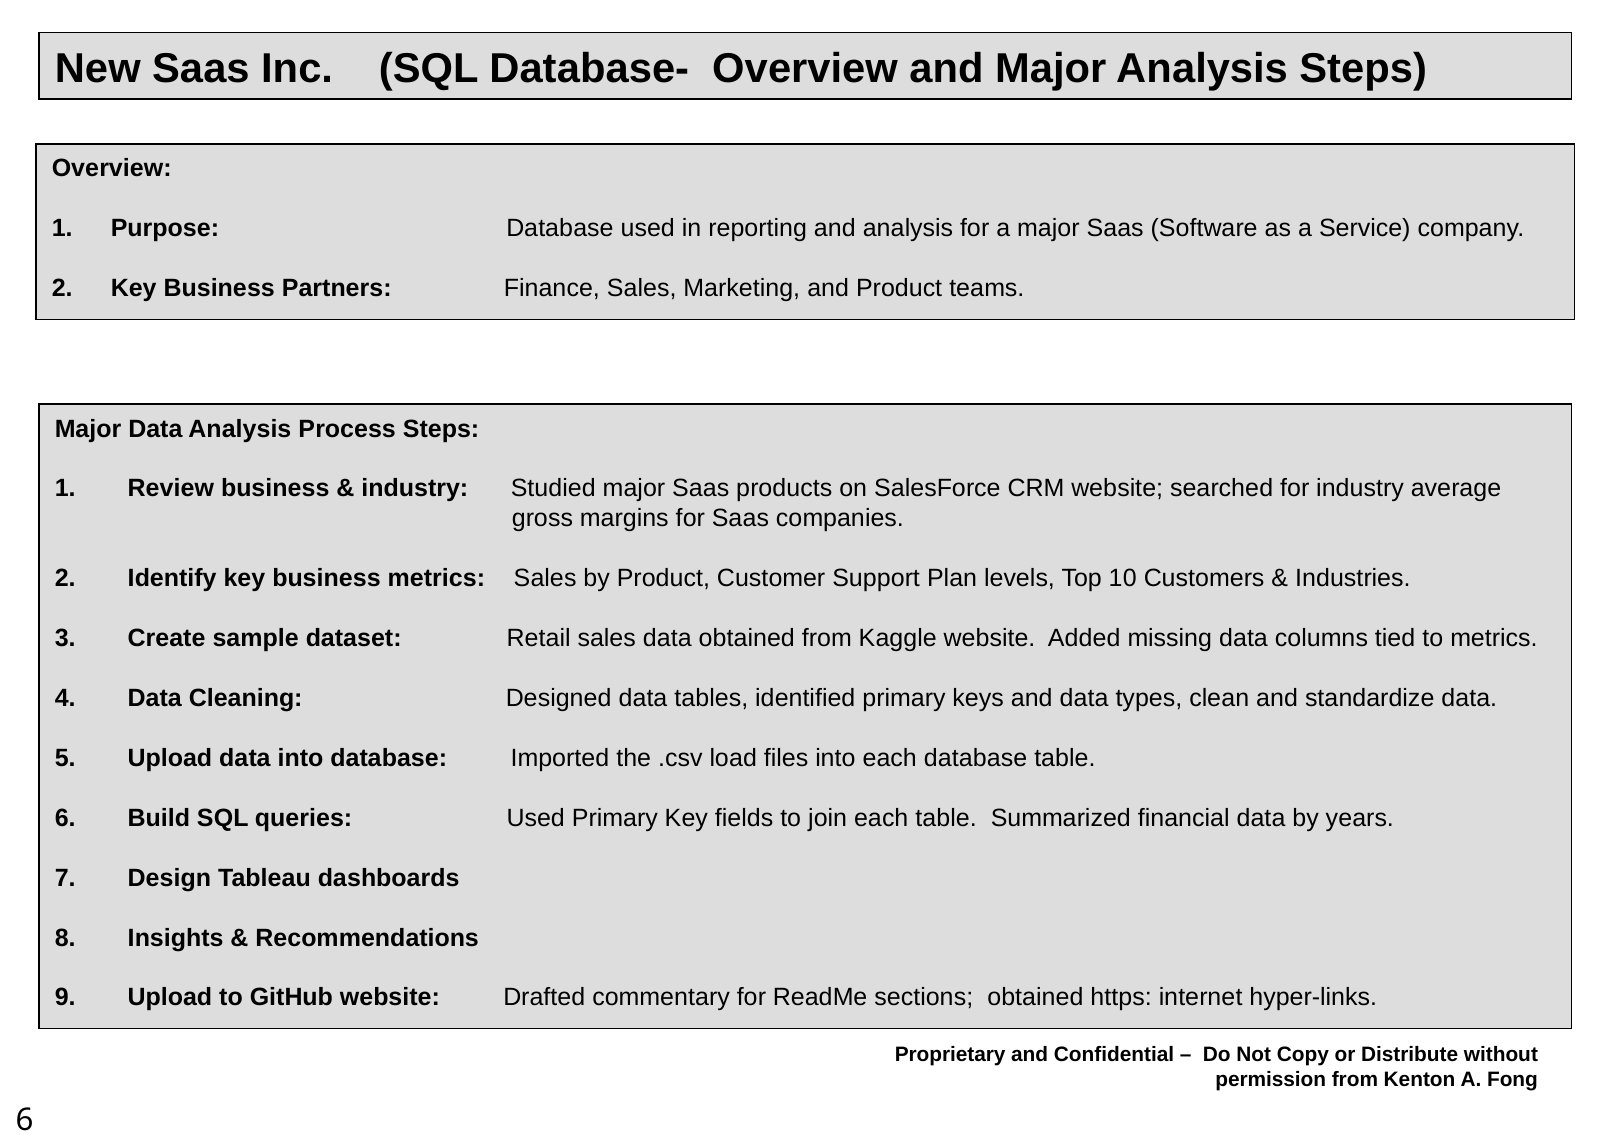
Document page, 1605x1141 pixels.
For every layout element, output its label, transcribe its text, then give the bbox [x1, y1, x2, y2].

title New Saas Inc. (SQL Database- Overview and Major Analysis Steps) [38, 32, 1572, 100]
text_box Overview: Purpose: Database used in reporting and analysis for a major Saas (Software as a Service) company. Key Business Partners: Finance, Sales, Marketing, and Product teams. [36, 144, 1575, 320]
text_box Major Data Analysis Process Steps: Review business & industry: Studied major Saas products on SalesForce CRM website; searched for industry average gross margins for Saas companies. Identify key business metrics: Sales by Product, Customer Support Plan levels, Top 10 Customers & Industries. Create sample dataset: Retail sales data obtained from Kaggle website. Added missing data columns tied to metrics. Data Cleaning: Designed data tables, identified primary keys and data types, clean and standardize data. Upload data into database: Imported the .csv load files into each database table. Build SQL queries: Used Primary Key fields to join each table. Summarized financial data by years. Design Tableau dashboards Insights & Recommendations Upload to GitHub website: Drafted commentary for ReadMe sections; obtained https: internet hyper-links. [39, 404, 1572, 1029]
text_box 6 [0, 1091, 67, 1141]
